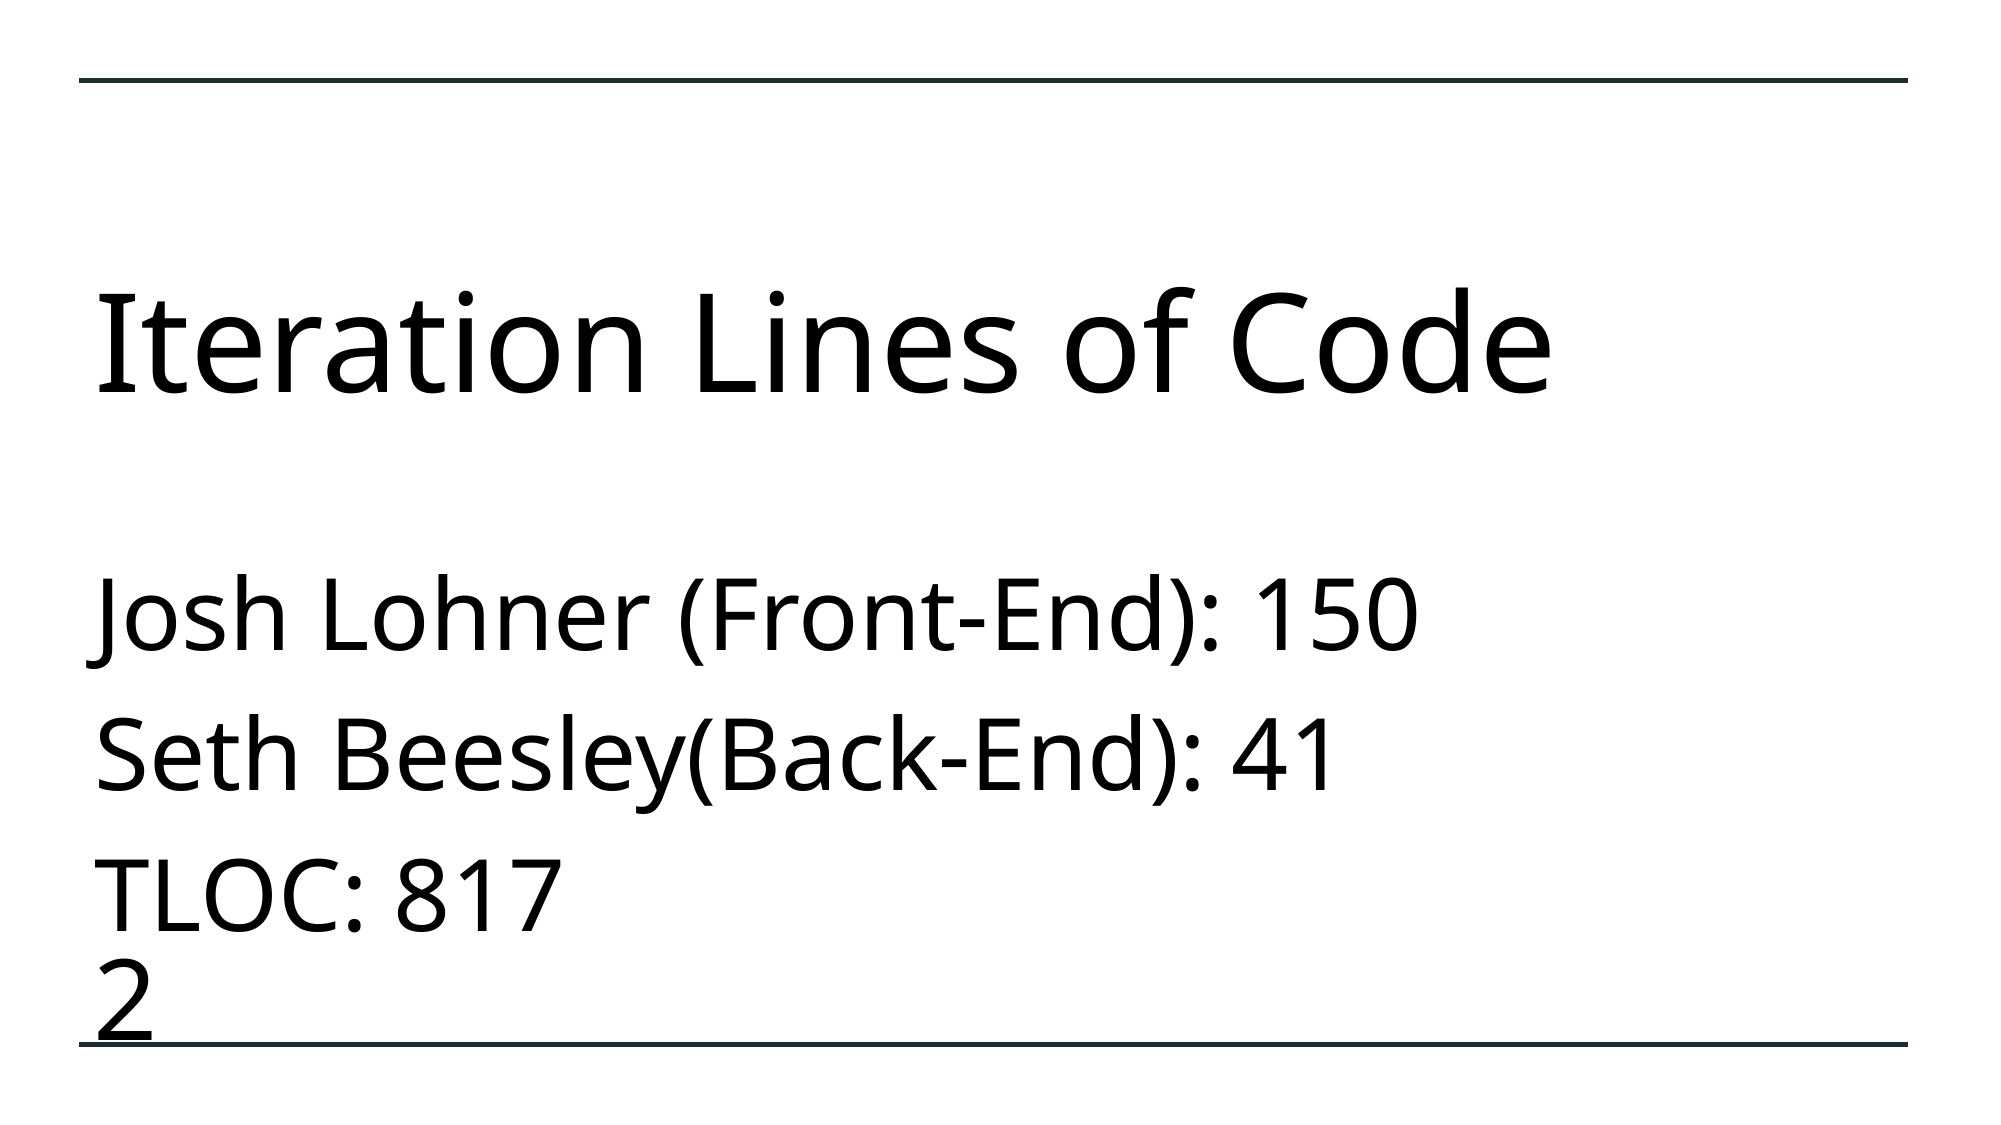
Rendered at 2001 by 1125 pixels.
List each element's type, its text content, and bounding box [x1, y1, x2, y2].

text_box 2 [79, 920, 238, 1071]
title Iteration Lines of Code [79, 160, 1824, 515]
list Josh Lohner (Front-End): 150 Seth Beesley(Back-End): 41 TLOC: 817 [79, 542, 1803, 965]
